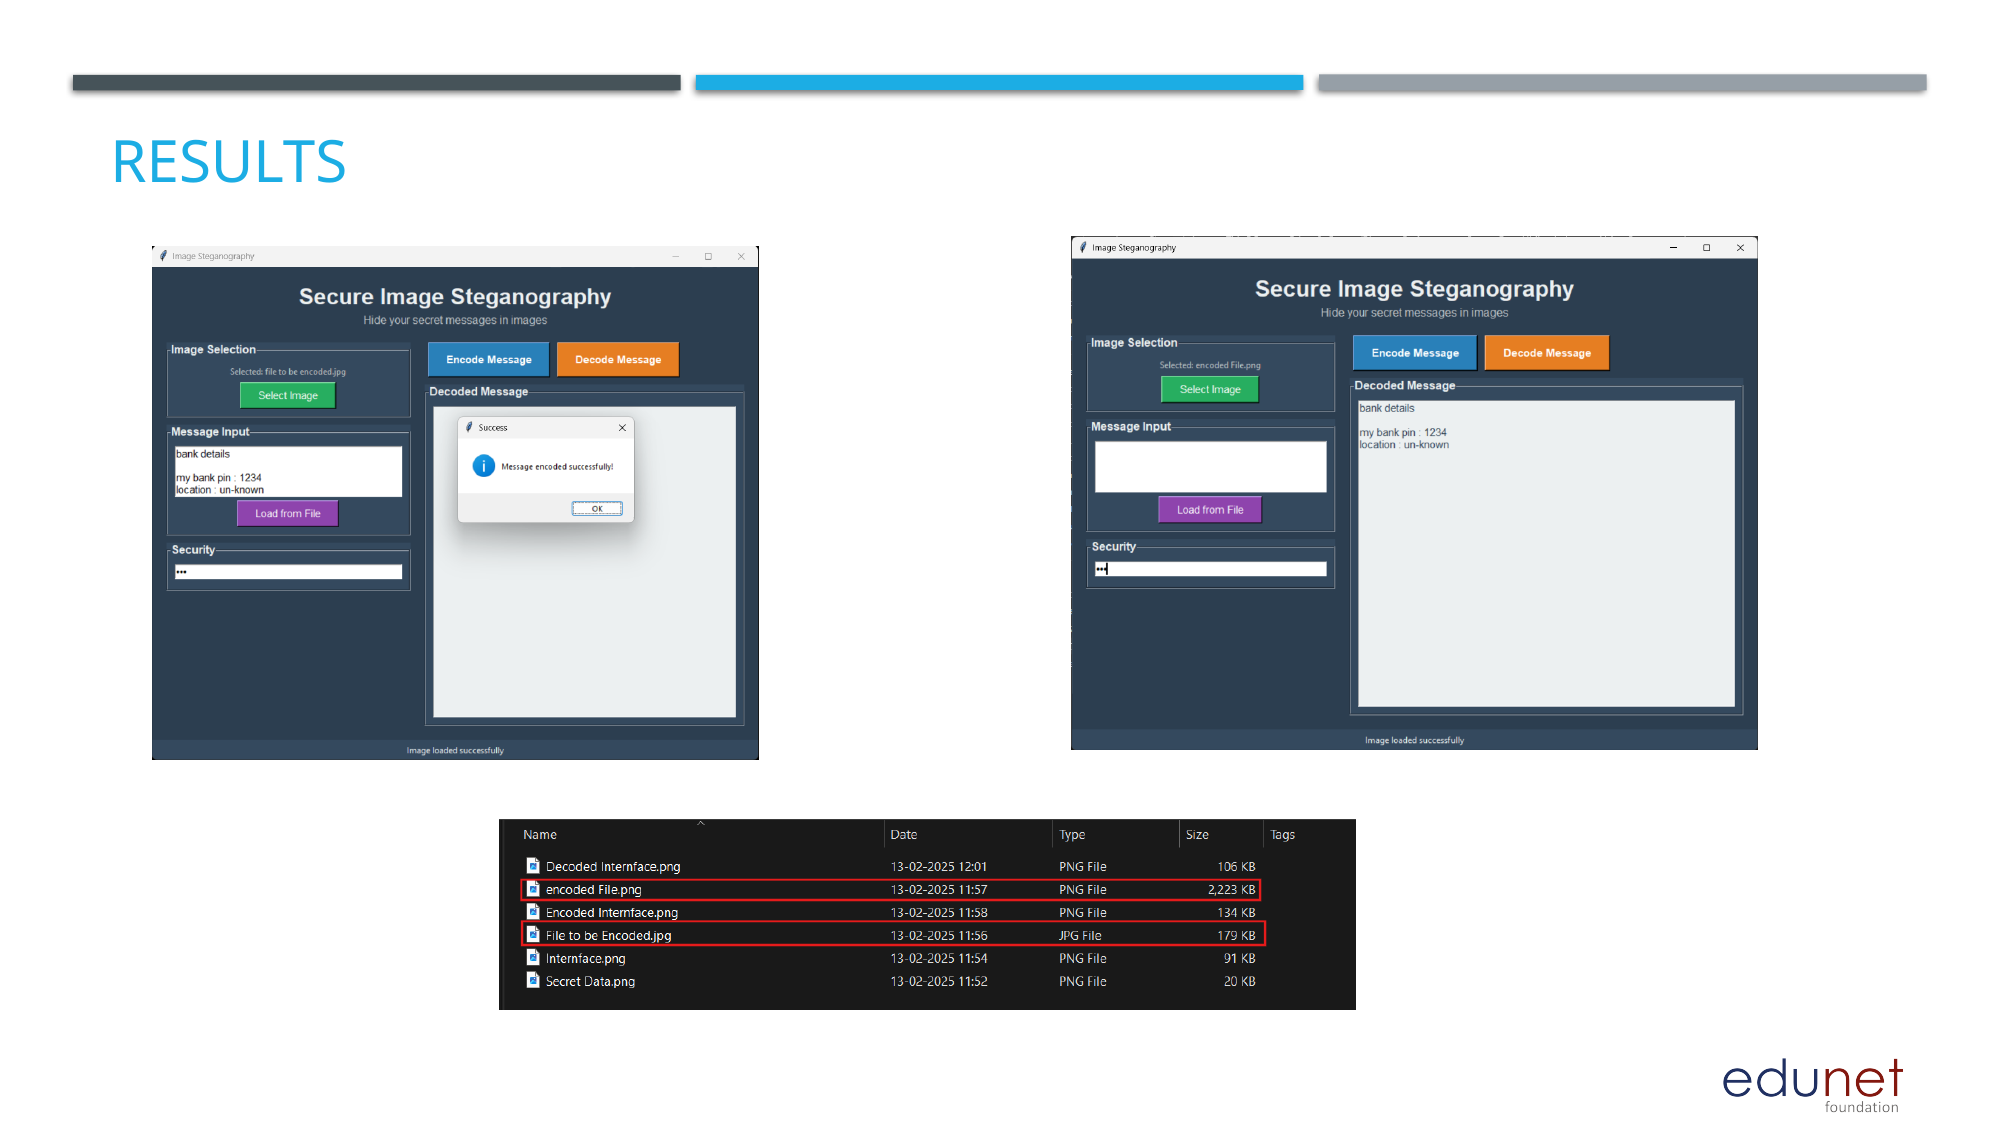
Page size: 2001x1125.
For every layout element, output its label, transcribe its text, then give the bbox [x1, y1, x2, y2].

picture [1071, 235, 1759, 750]
picture [1719, 1056, 1905, 1116]
picture [498, 819, 1357, 1011]
title Results [95, 115, 1905, 203]
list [152, 246, 760, 760]
